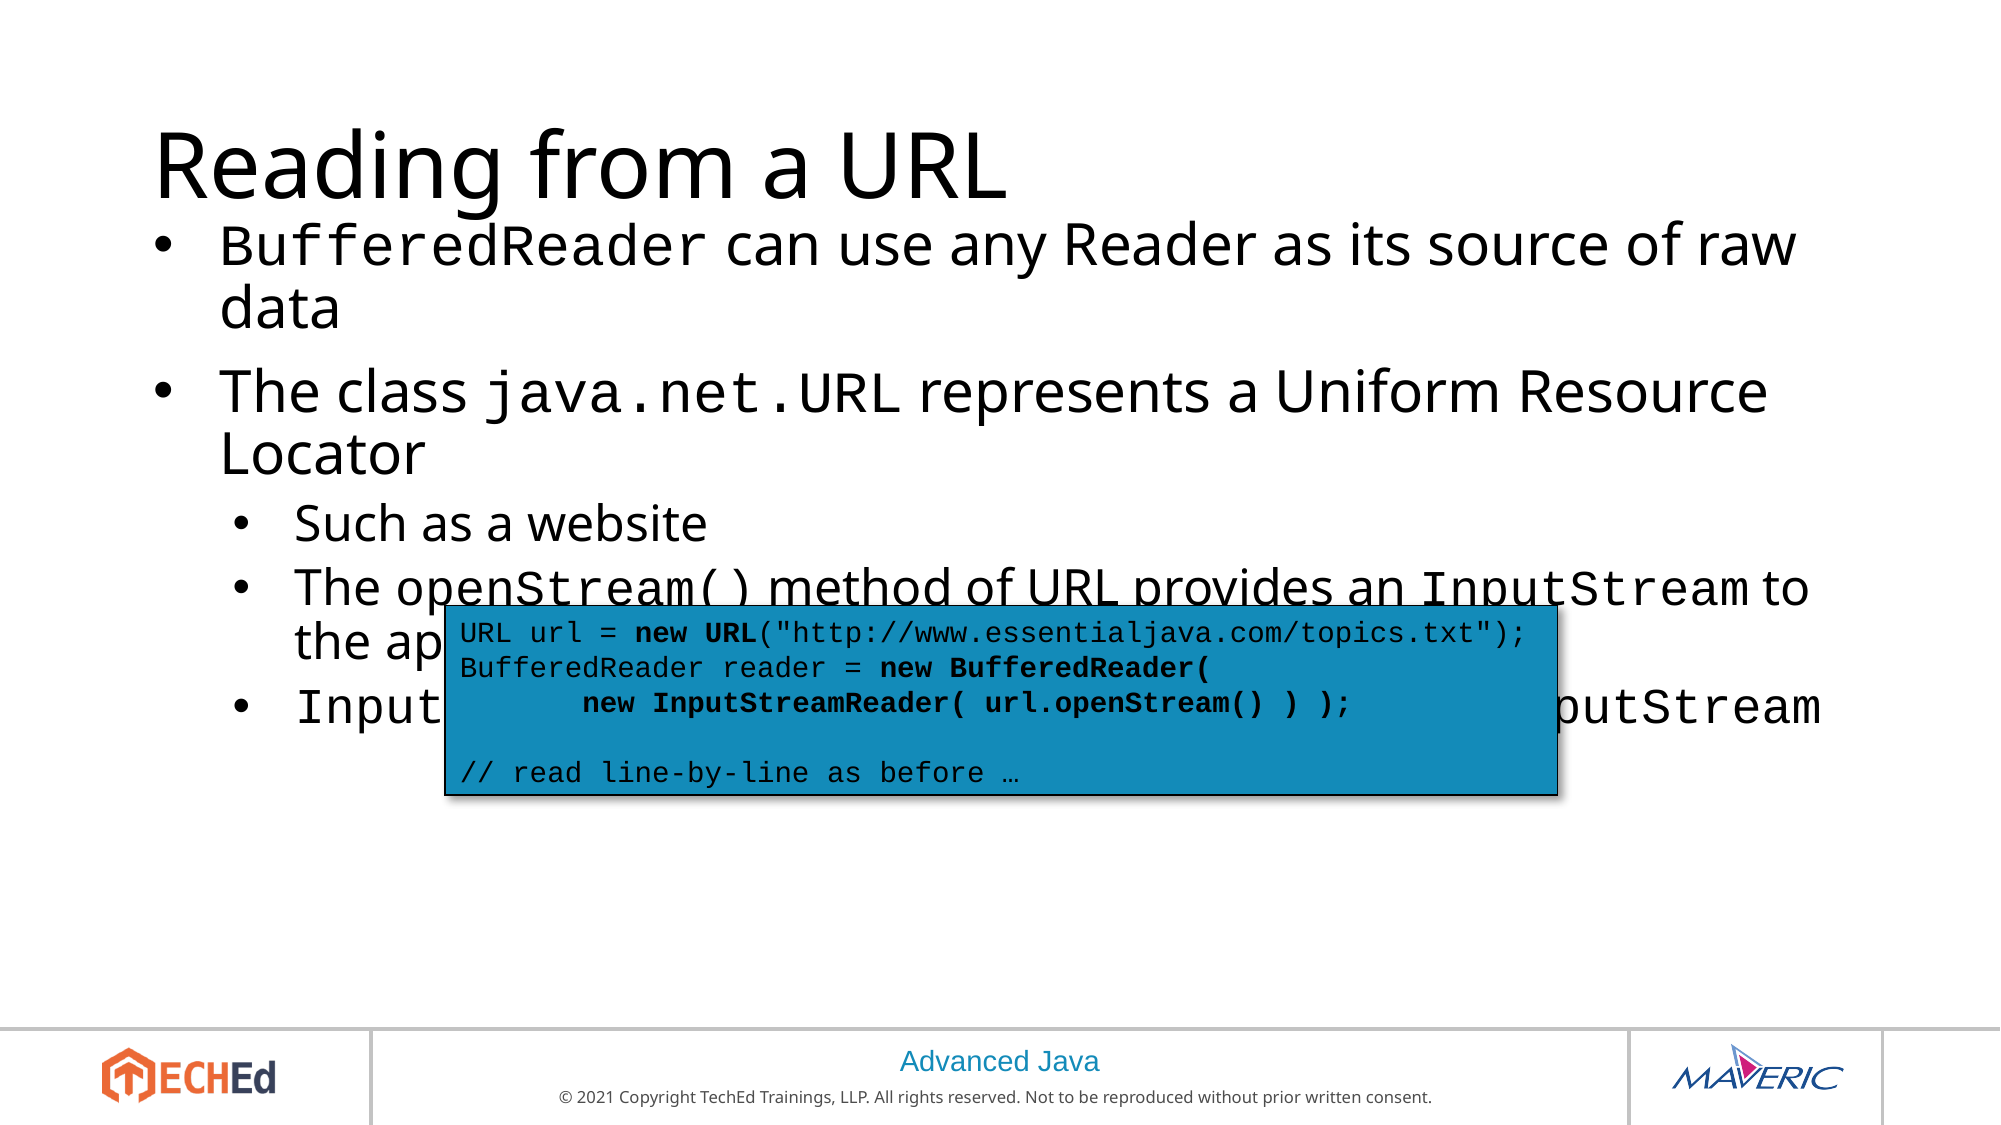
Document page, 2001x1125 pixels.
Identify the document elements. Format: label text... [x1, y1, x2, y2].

list BufferedReader can use any Reader as its source of raw data The class java.net.URL represents a Uniform Resource Locator Such as a website The openStream() method of URL provides an InputStream to the application InputStreamReader can read characters from an InputStream [130, 207, 1884, 1018]
title Reading from a URL [137, 59, 1863, 207]
picture [1662, 1018, 1852, 1125]
text_box URL url = new URL("http://www.essentialjava.com/topics.txt"); BufferedReader reader = new BufferedReader( new InputStreamReader( url.openStream() ) ); // read line-by-line as before … [445, 605, 1558, 796]
picture [102, 1047, 276, 1110]
